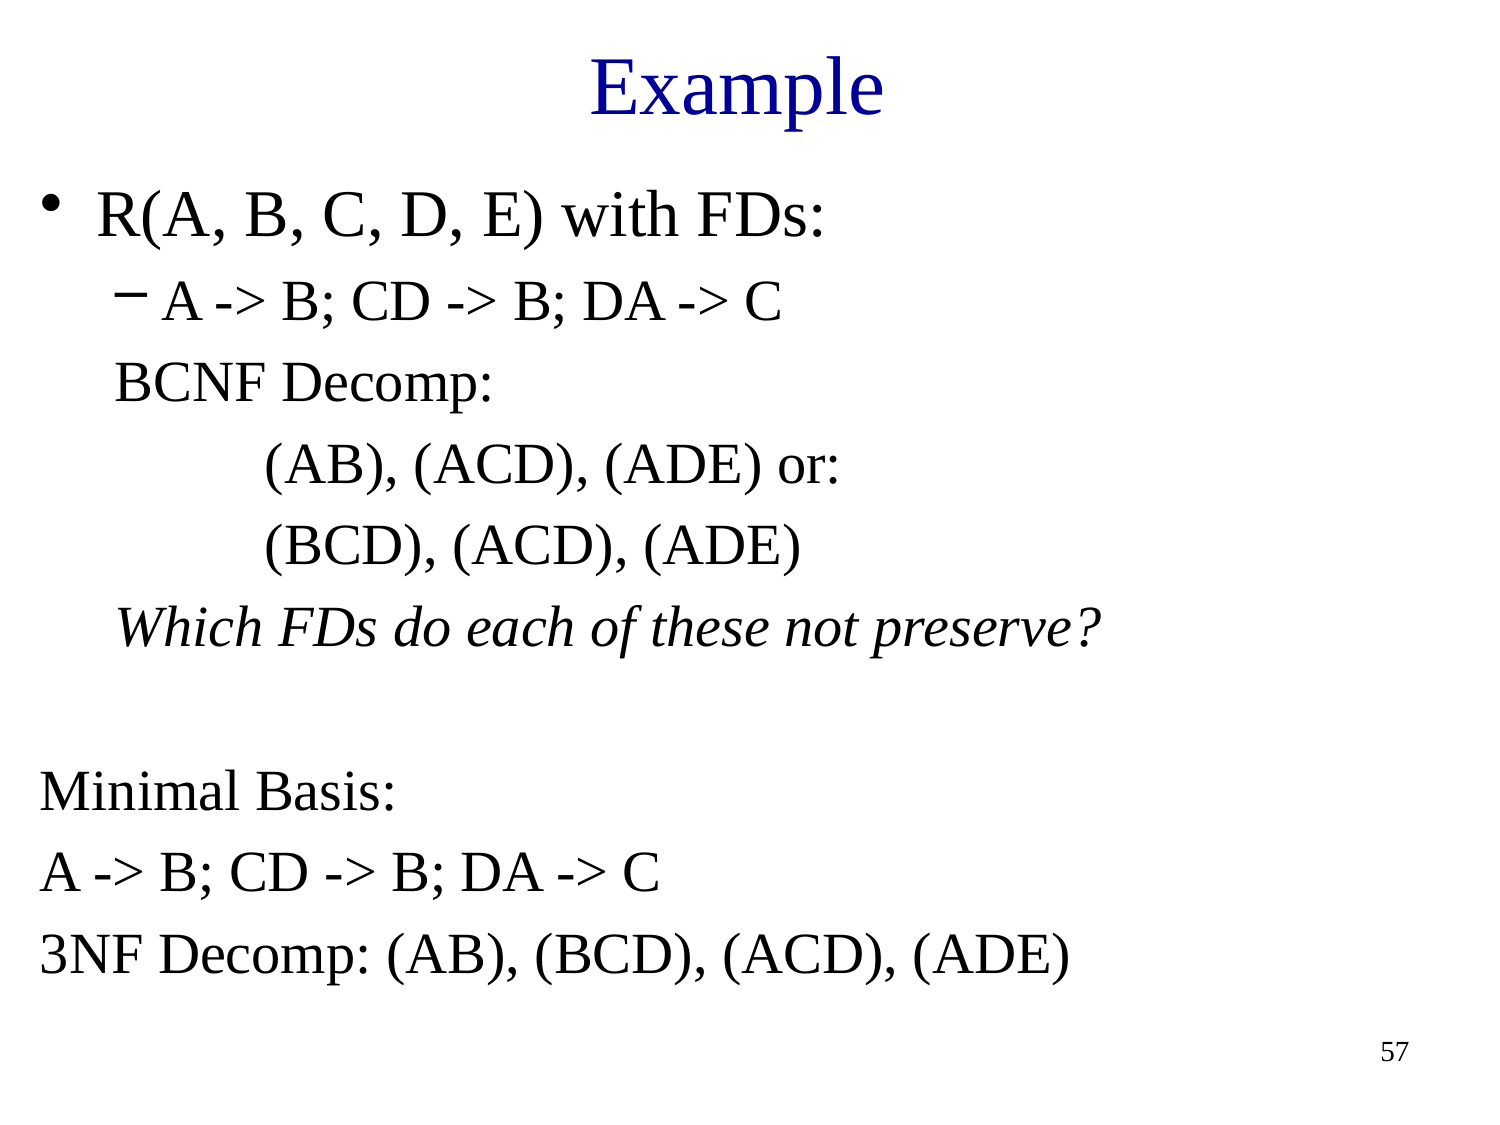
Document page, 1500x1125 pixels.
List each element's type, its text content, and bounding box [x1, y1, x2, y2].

title Example [24, 24, 1450, 138]
slide_number 57 [1112, 1024, 1426, 1101]
list R(A, B, C, D, E) with FDs: A -> B; CD -> B; DA -> C BCNF Decomp: (AB), (ACD), (ADE) or: (BCD), (ACD), (ADE) Which FDs do each of these not preserve? Minimal Basis: A -> B; CD -> B; DA -> C 3NF Decomp: (AB), (BCD), (ACD), (ADE) [24, 162, 1450, 1050]
